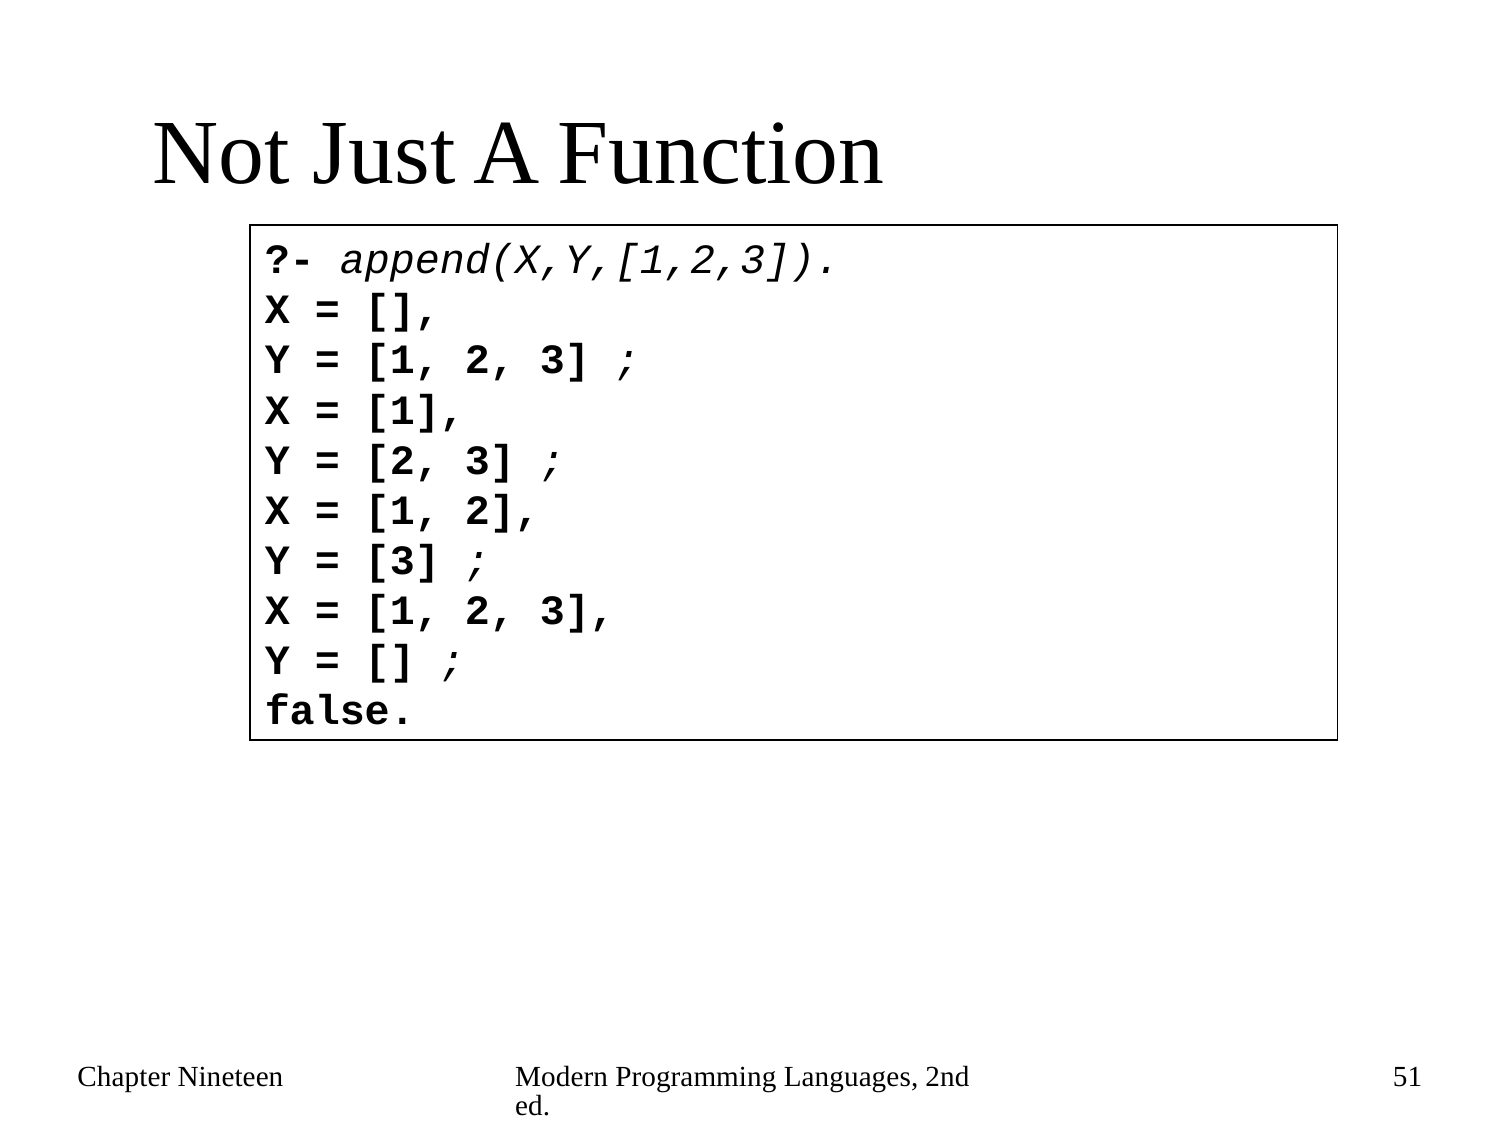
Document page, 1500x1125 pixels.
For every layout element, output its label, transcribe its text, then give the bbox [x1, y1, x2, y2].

footer Modern Programming Languages, 2nd ed. [499, 1036, 1001, 1113]
slide_number Chapter Nineteen [62, 1036, 401, 1113]
slide_number 51 [1124, 1036, 1438, 1113]
title Not Just A Function [137, 56, 1413, 238]
text_box ?- append(X,Y,[1,2,3]). X = [], Y = [1, 2, 3] ; X = [1], Y = [2, 3] ; X = [1, 2], Y = [3] ; X = [1, 2, 3], Y = [] ; false. [249, 224, 1338, 740]
